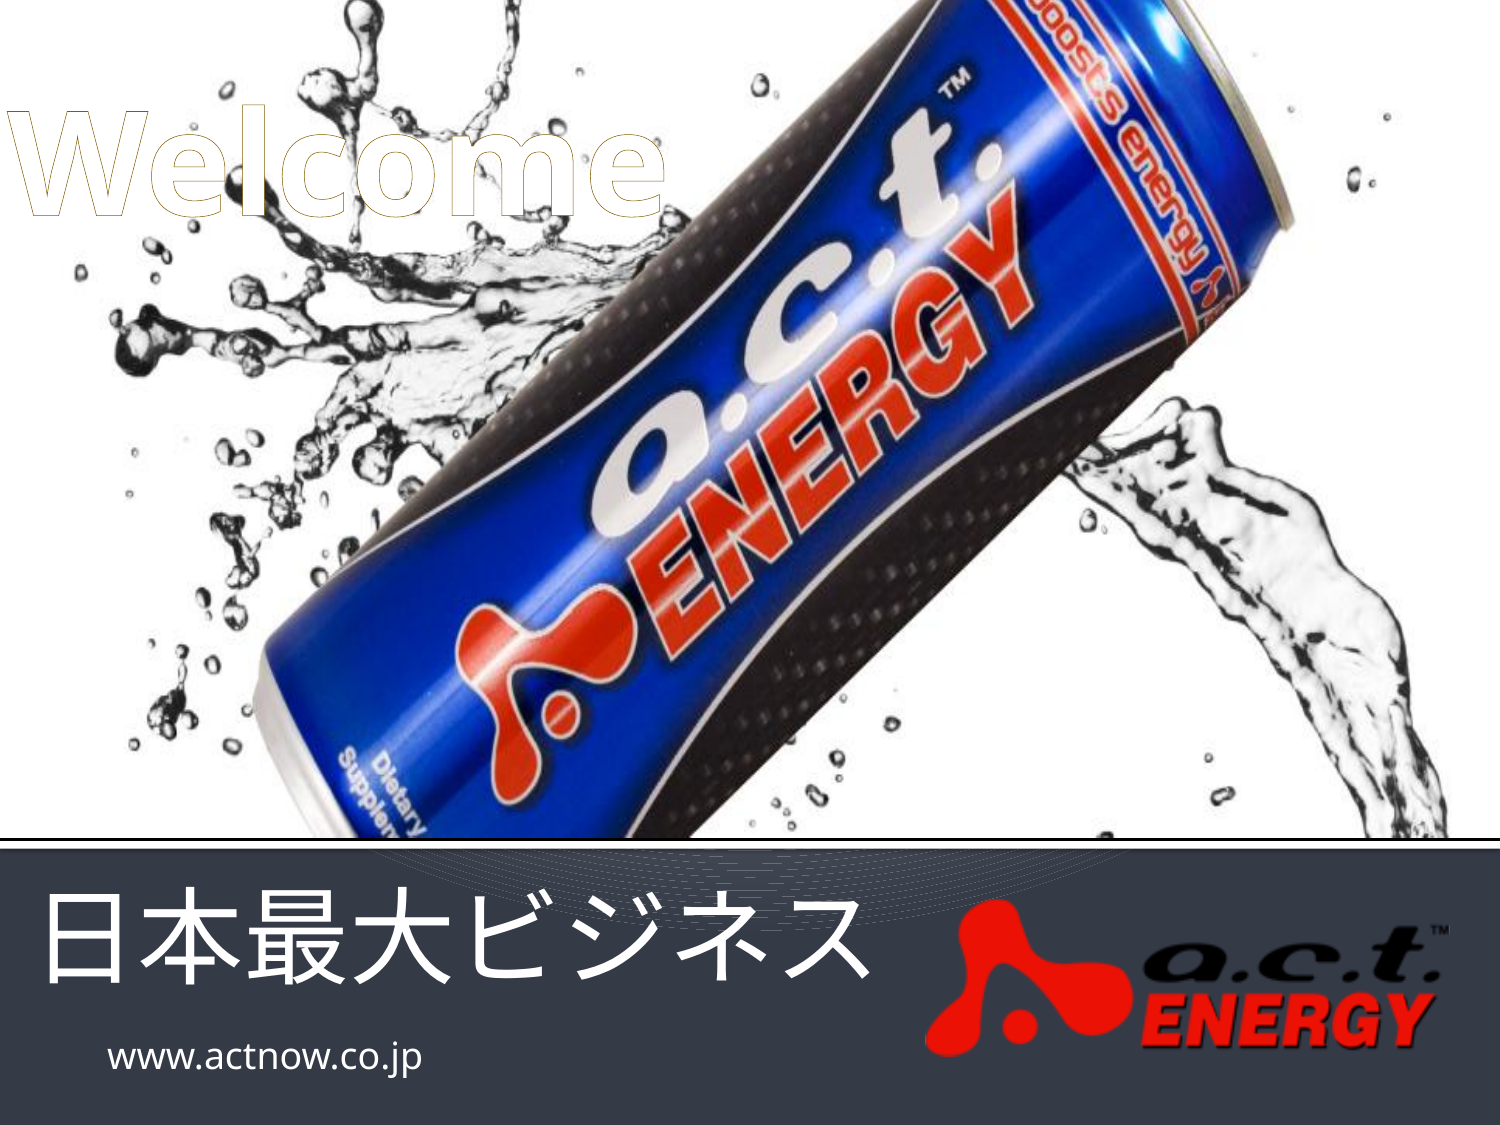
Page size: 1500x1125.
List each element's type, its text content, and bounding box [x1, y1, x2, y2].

text_box www.actnow.co.jp [92, 1024, 438, 1085]
picture [924, 899, 1453, 1057]
text_box 日本最大ビジネス [16, 862, 896, 1005]
picture [0, 0, 1500, 838]
